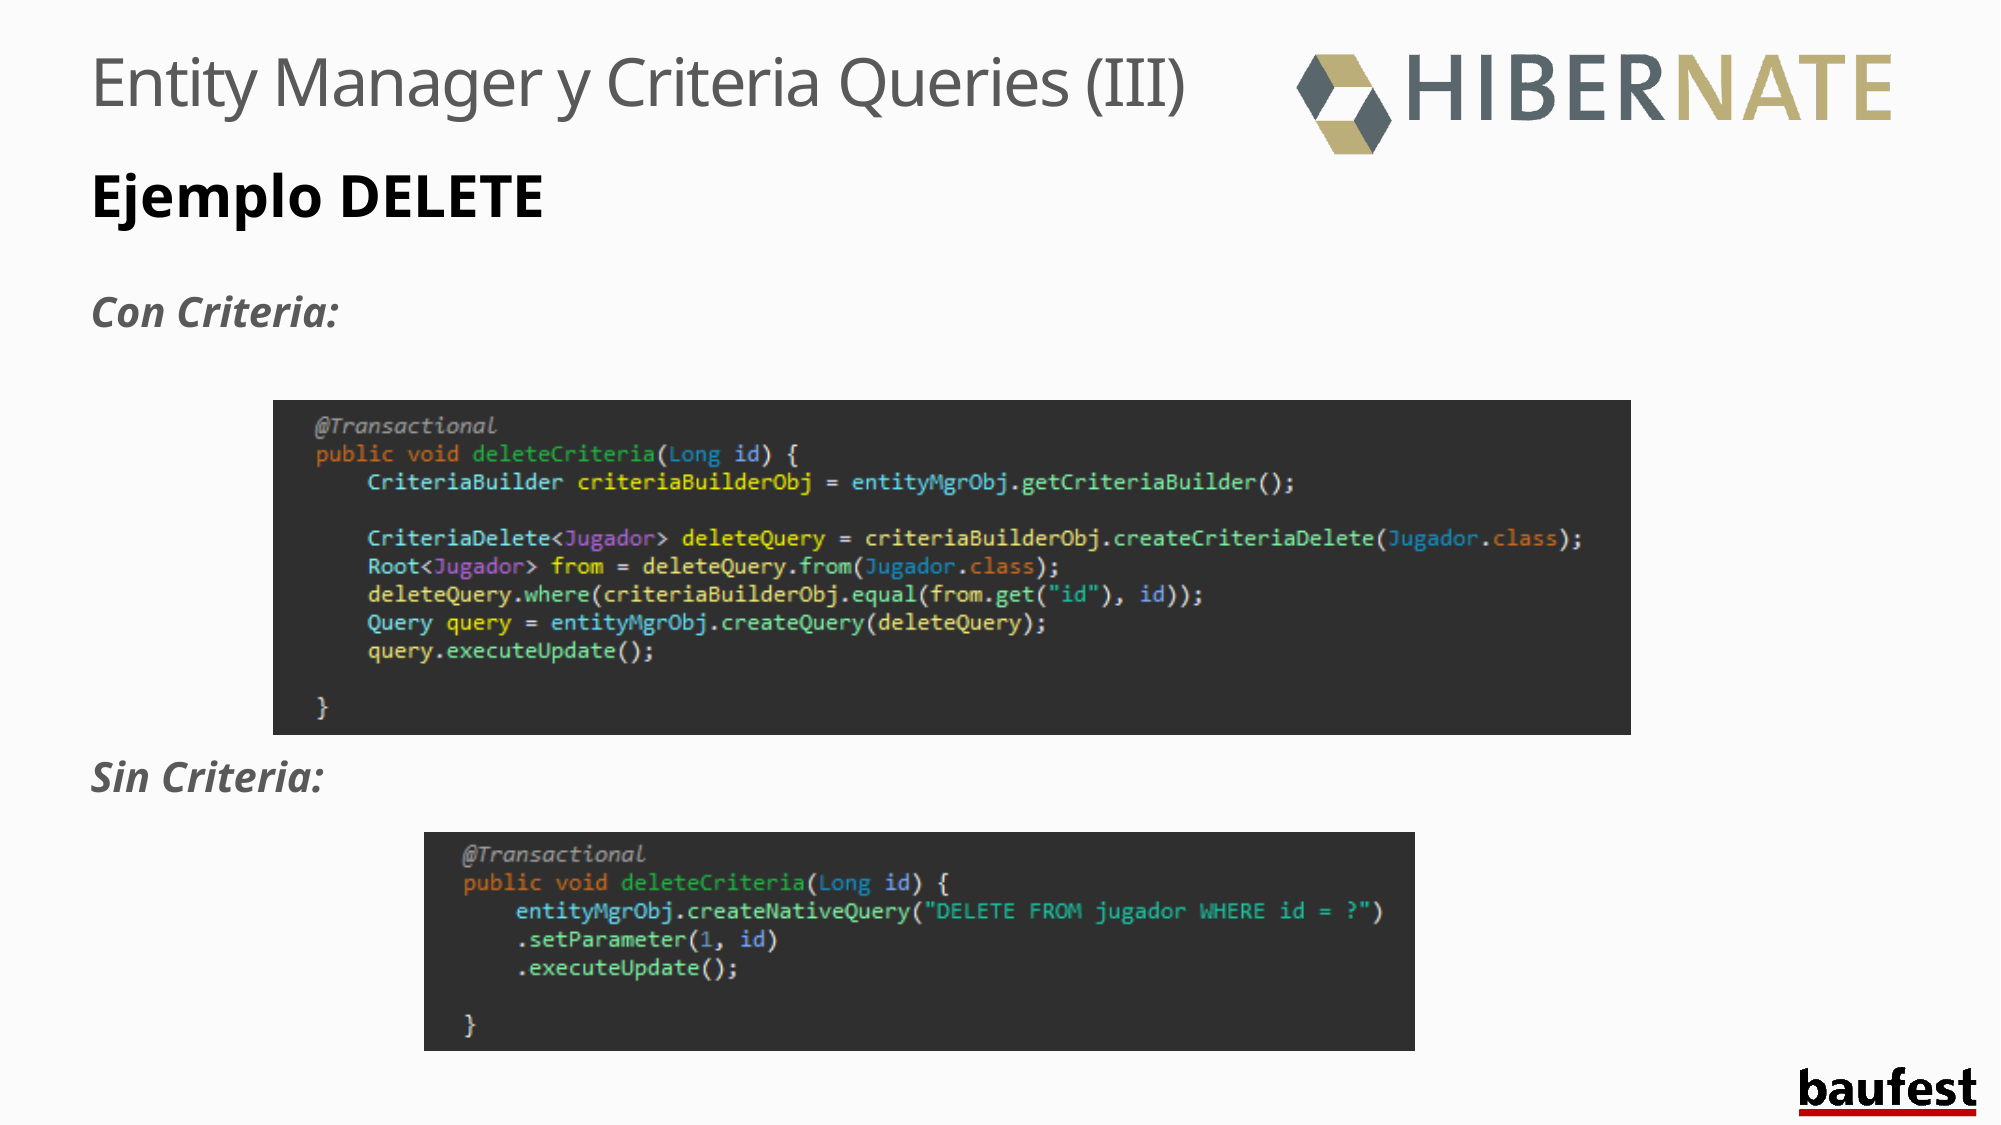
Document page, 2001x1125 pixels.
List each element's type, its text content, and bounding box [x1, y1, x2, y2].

picture [273, 400, 1631, 736]
title Entity Manager y Criteria Queries (III) [90, 48, 1212, 138]
picture [1799, 1066, 1977, 1117]
list Ejemplo DELETE [90, 167, 1814, 255]
text_box Con Criteria: [90, 291, 861, 379]
picture [1266, 0, 1921, 179]
picture [424, 832, 1415, 1051]
text_box Sin Criteria: [90, 756, 861, 824]
